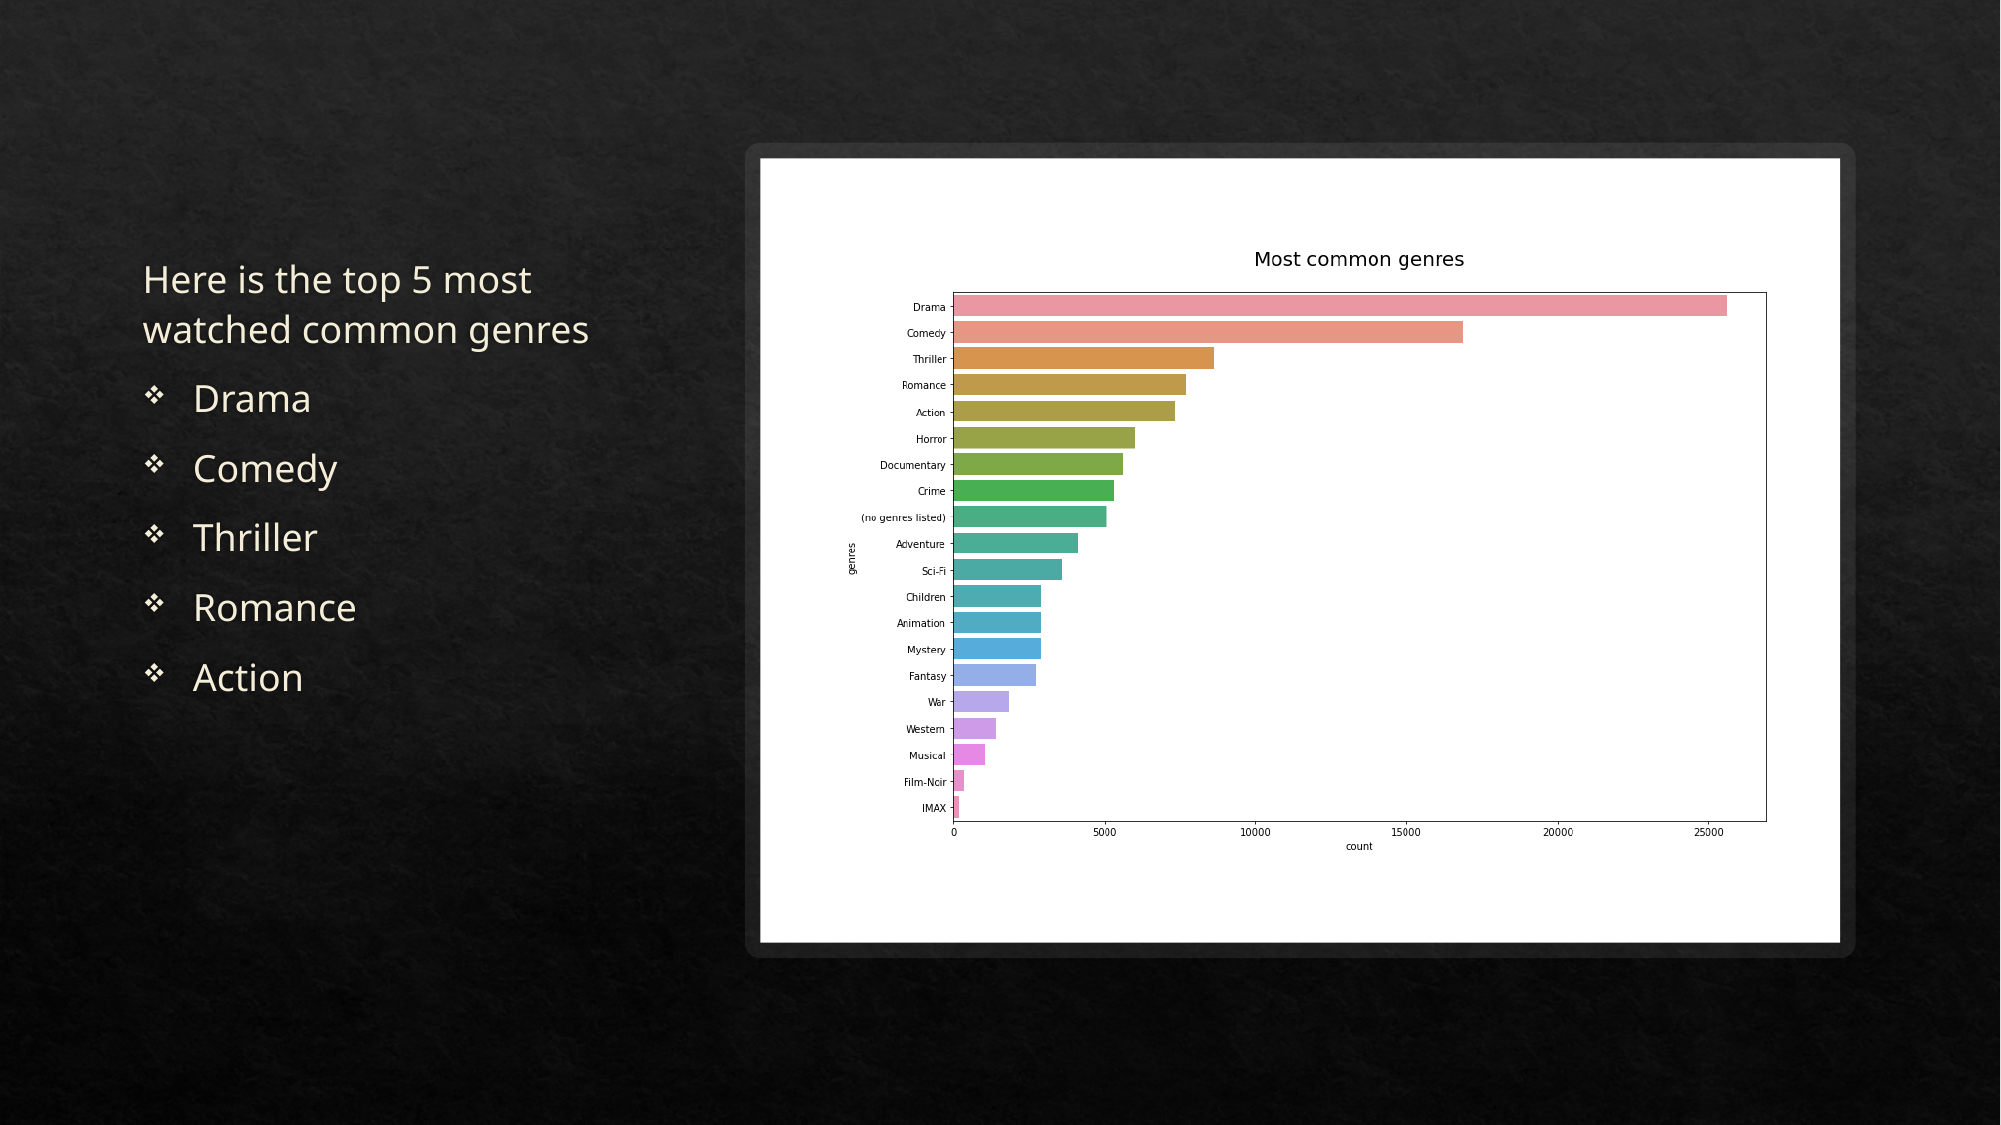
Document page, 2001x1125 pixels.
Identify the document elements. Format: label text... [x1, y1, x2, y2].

list Here is the top 5 most watched common genres Drama Comedy Thriller Romance Action [121, 244, 639, 793]
picture [839, 244, 1772, 857]
text_box [759, 157, 1841, 944]
text_box [0, 0, 2000, 1125]
